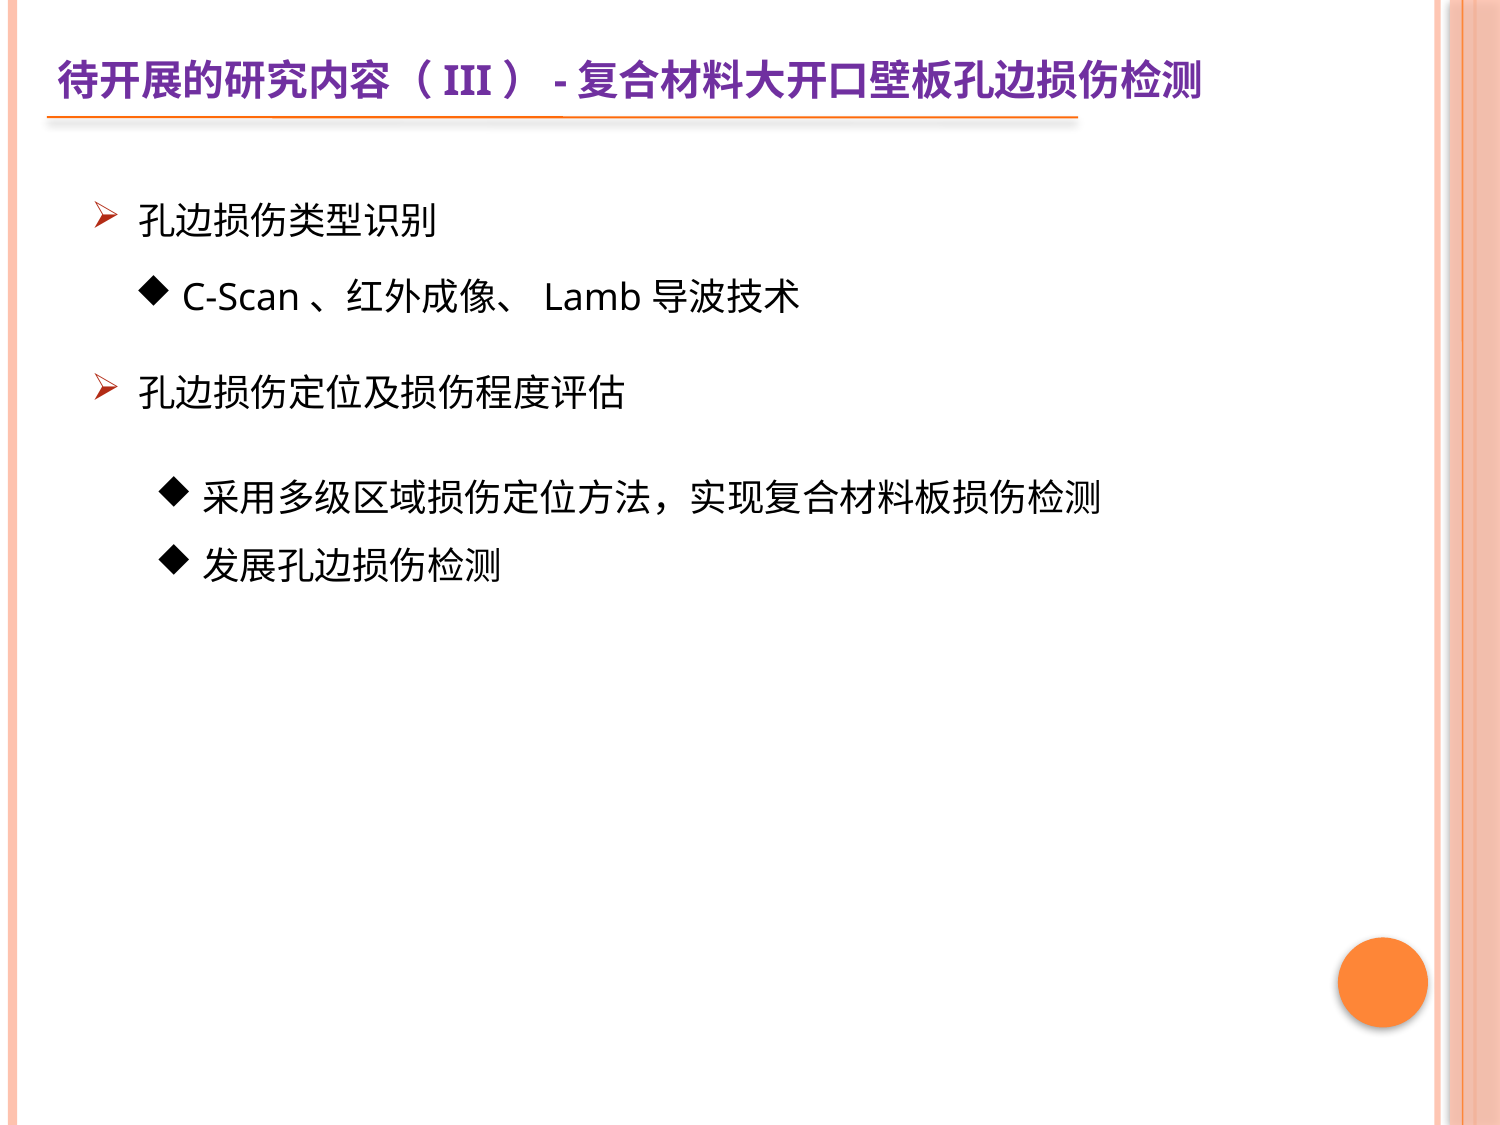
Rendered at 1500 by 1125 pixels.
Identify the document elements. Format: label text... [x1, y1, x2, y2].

text_box 孔边损伤类型识别 [76, 189, 1079, 250]
text_box 采用多级区域损伤定位方法，实现复合材料板损伤检测 发展孔边损伤检测 [140, 444, 1118, 595]
text_box 孔边损伤定位及损伤程度评估 [76, 361, 1079, 422]
text_box 待开展的研究内容（III）-复合材料大开口壁板孔边损伤检测 [42, 46, 1353, 164]
text_box C-Scan、红外成像、Lamb导波技术 [120, 265, 816, 326]
